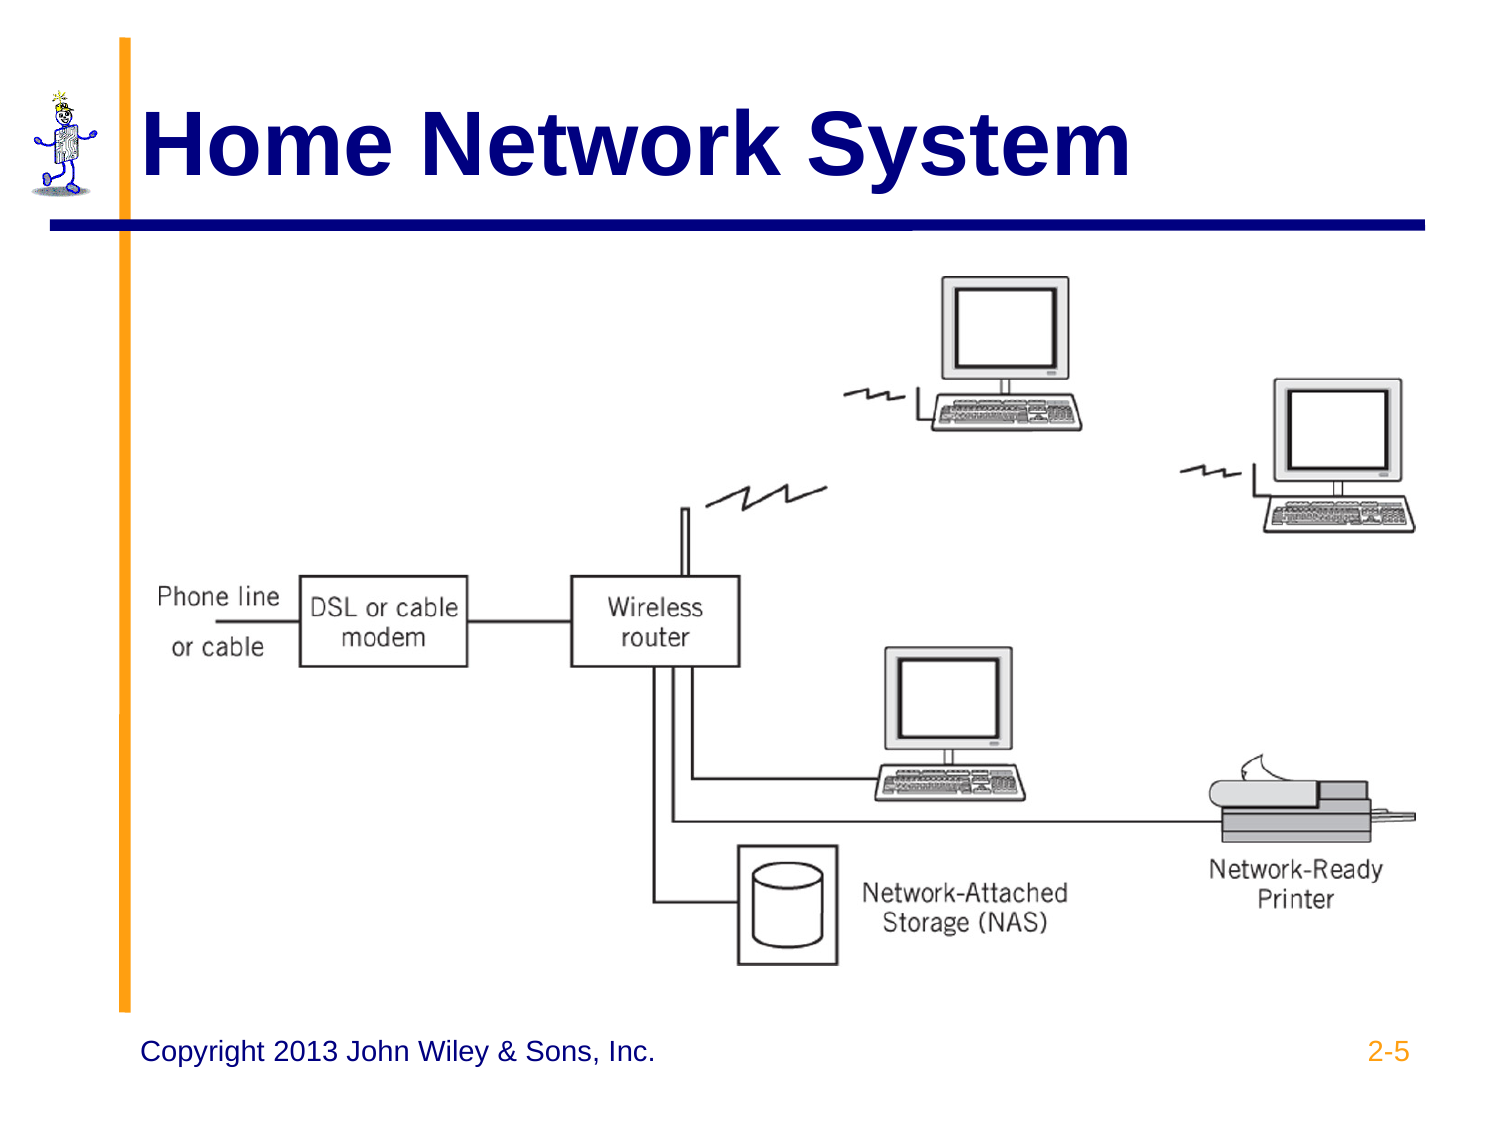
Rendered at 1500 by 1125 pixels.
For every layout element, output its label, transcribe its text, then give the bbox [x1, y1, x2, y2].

slide_number 2-5 [1074, 1024, 1426, 1103]
picture [24, 87, 105, 204]
footer Copyright 2013 John Wiley & Sons, Inc. [124, 1024, 676, 1104]
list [149, 267, 1426, 976]
title Home Network System [125, 45, 1425, 233]
